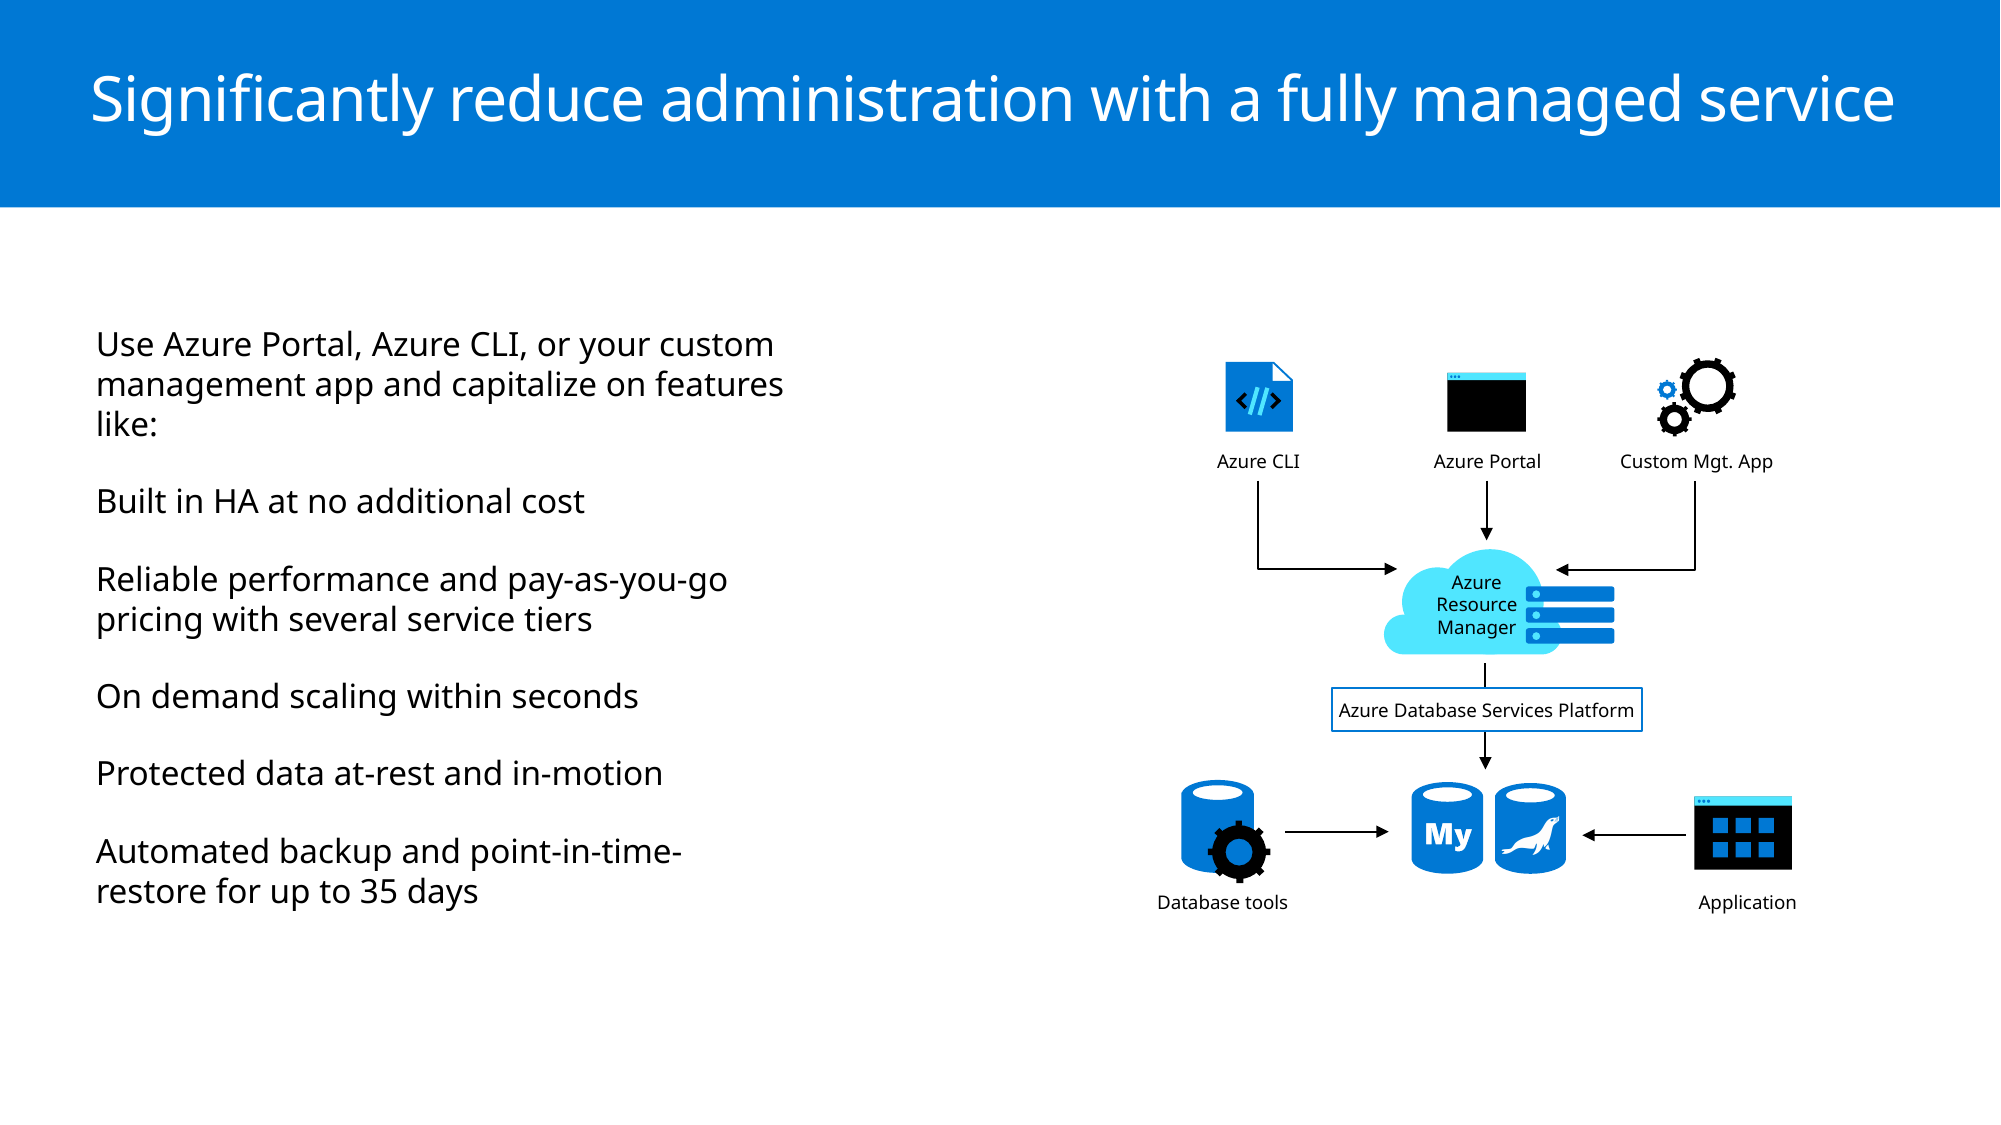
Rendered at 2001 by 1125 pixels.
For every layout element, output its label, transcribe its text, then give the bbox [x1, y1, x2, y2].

text_box [1563, 481, 1696, 577]
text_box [1657, 357, 1738, 437]
text_box Azure Database Services Platform [1486, 699, 1635, 722]
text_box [1494, 782, 1567, 874]
text_box [1331, 687, 1485, 732]
text_box Custom Mgt. App [1620, 450, 1774, 473]
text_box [1383, 548, 1563, 655]
text_box [1563, 627, 1616, 645]
text_box Azure Database Services Platform [1338, 699, 1485, 722]
text_box Azure Portal [1433, 450, 1542, 473]
title Significantly reduce administration with a fully managed service [42, 59, 1946, 136]
text_box [1257, 480, 1383, 570]
text_box Application [1698, 891, 1797, 914]
text_box [1486, 687, 1642, 732]
text_box Use Azure Portal, Azure CLI, or your custom management app and capitalize on features like: Built in HA at no additional cost Reliable performance and pay-as-you-go pricing with several service tiers On demand scaling within seconds Protected data at-rest and in-motion Automated backup and point-in-time- restore for up to 35 days [95, 323, 833, 988]
text_box [1563, 585, 1616, 603]
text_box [1694, 796, 1793, 870]
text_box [1447, 372, 1527, 432]
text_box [1225, 361, 1293, 432]
text_box Database tools [1157, 891, 1288, 914]
text_box Azure CLI [1217, 450, 1300, 473]
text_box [1181, 779, 1271, 884]
text_box [1411, 782, 1484, 874]
text_box [1563, 606, 1616, 624]
